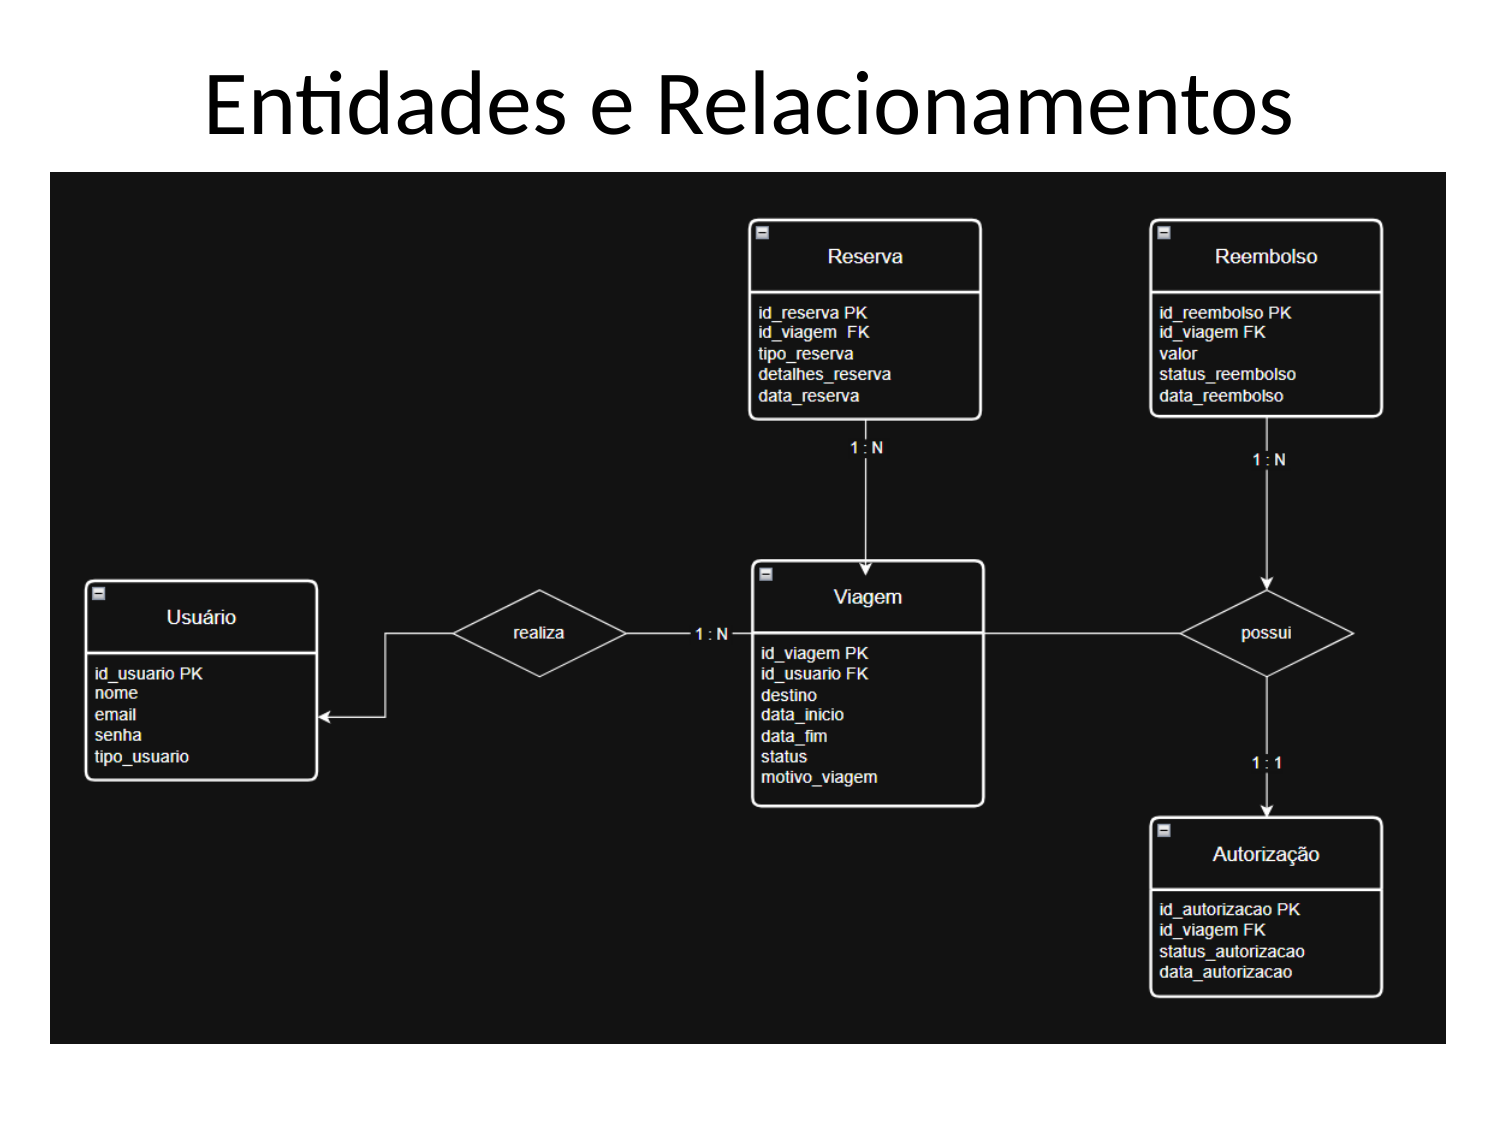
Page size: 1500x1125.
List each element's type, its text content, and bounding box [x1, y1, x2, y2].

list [50, 172, 1447, 1044]
title Entidades e Relacionamentos [75, 3, 1425, 170]
